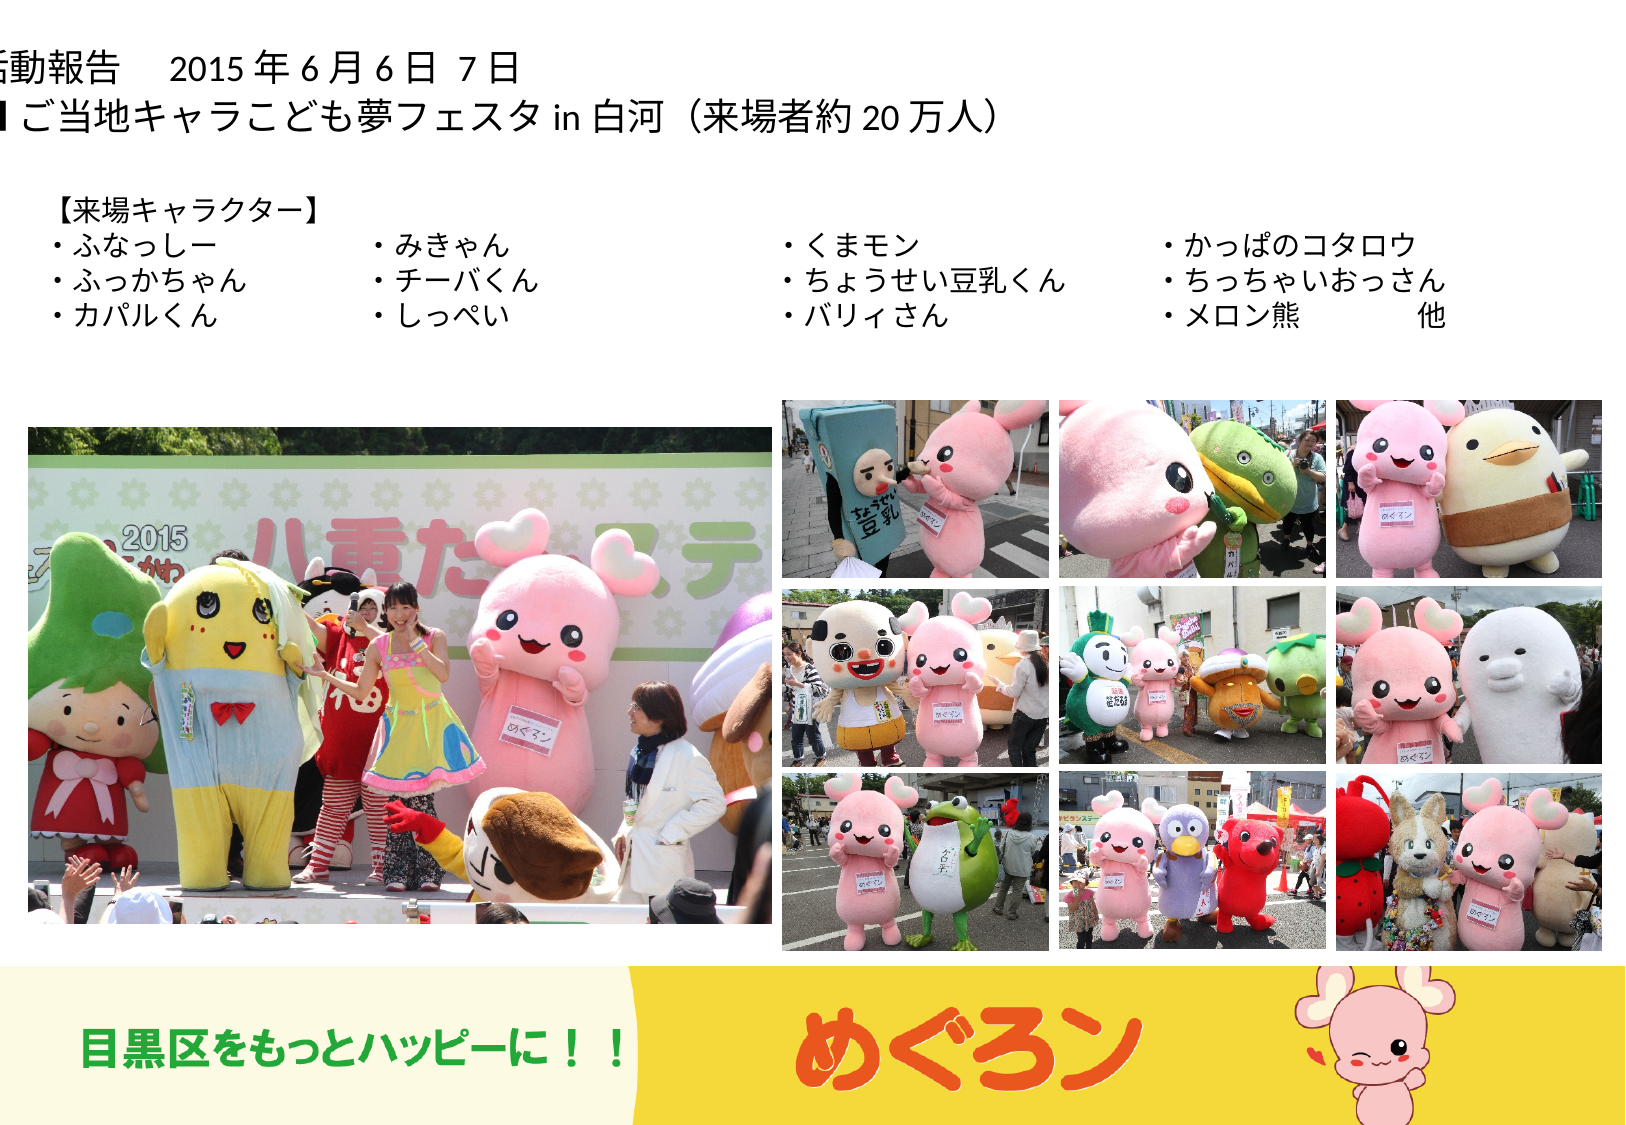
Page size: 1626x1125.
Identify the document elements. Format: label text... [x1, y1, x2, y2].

picture [1059, 400, 1326, 578]
picture [782, 588, 1049, 767]
picture [1335, 586, 1602, 764]
picture [28, 427, 773, 924]
picture [1335, 400, 1602, 578]
text_box 【来場キャラクター】 ・ふなっしー ・みきゃん ・くまモン ・かっぱのコタロウ ・ふっかちゃん ・チーバくん ・ちょうせい豆乳くん ・ちっちゃいおっさん ・カパルくん ・しっぺい ・バリィさん ・メロン熊 他 [28, 184, 1625, 340]
picture [1059, 586, 1326, 764]
picture [782, 773, 1049, 951]
text_box 活動報告 2015年6月6日 7日 ■ご当地キャラこども夢フェスタin白河（来場者約20万人） [0, 16, 1036, 216]
picture [0, 771, 1625, 1125]
picture [782, 400, 1049, 578]
